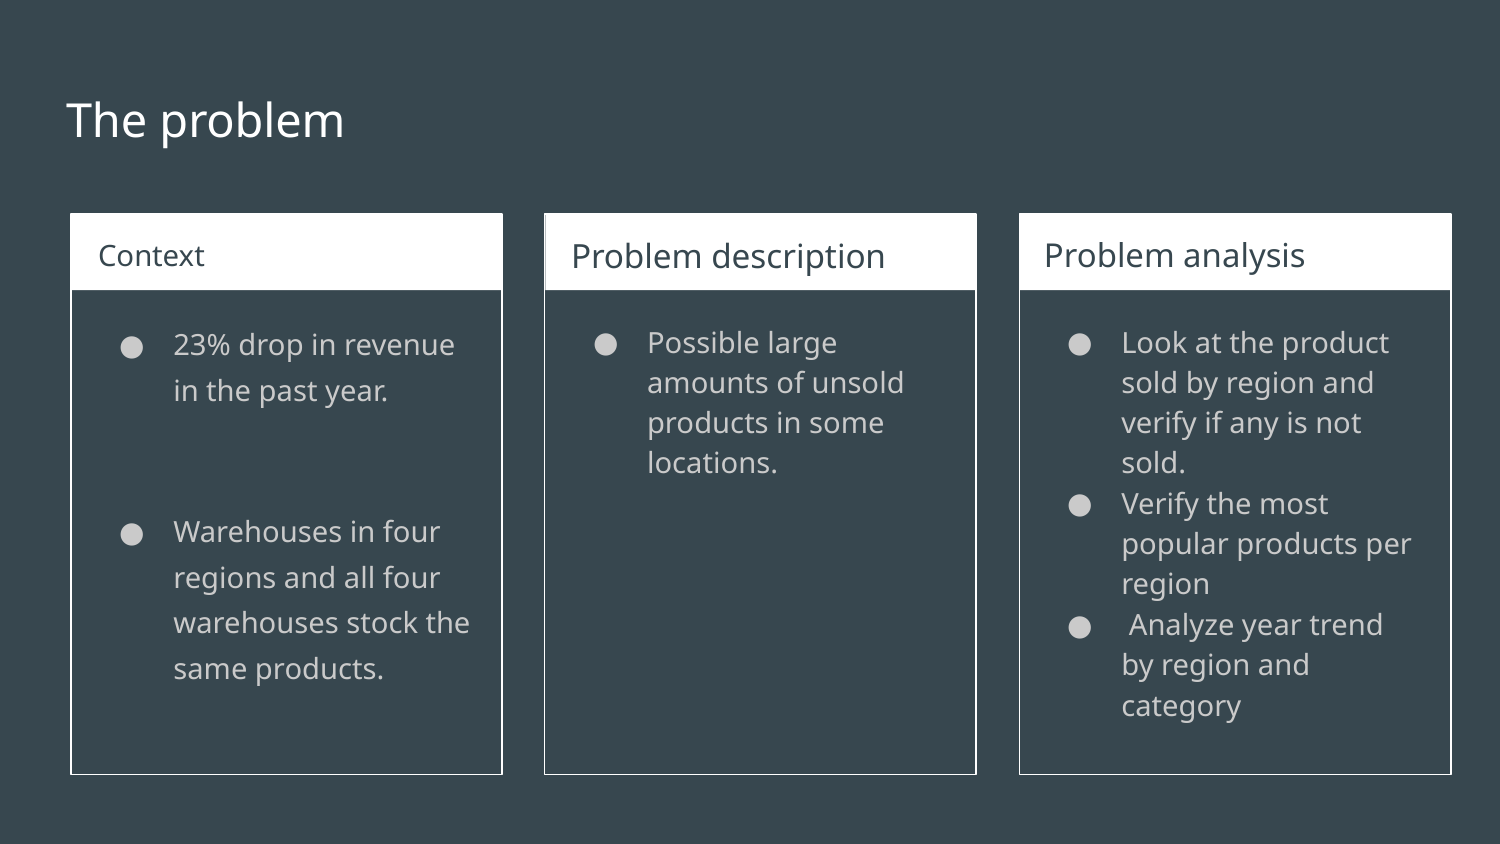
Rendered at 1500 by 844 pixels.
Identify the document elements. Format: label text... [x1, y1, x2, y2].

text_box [544, 213, 977, 775]
title The problem [51, 72, 1449, 167]
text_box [1018, 213, 1452, 775]
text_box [70, 213, 503, 775]
